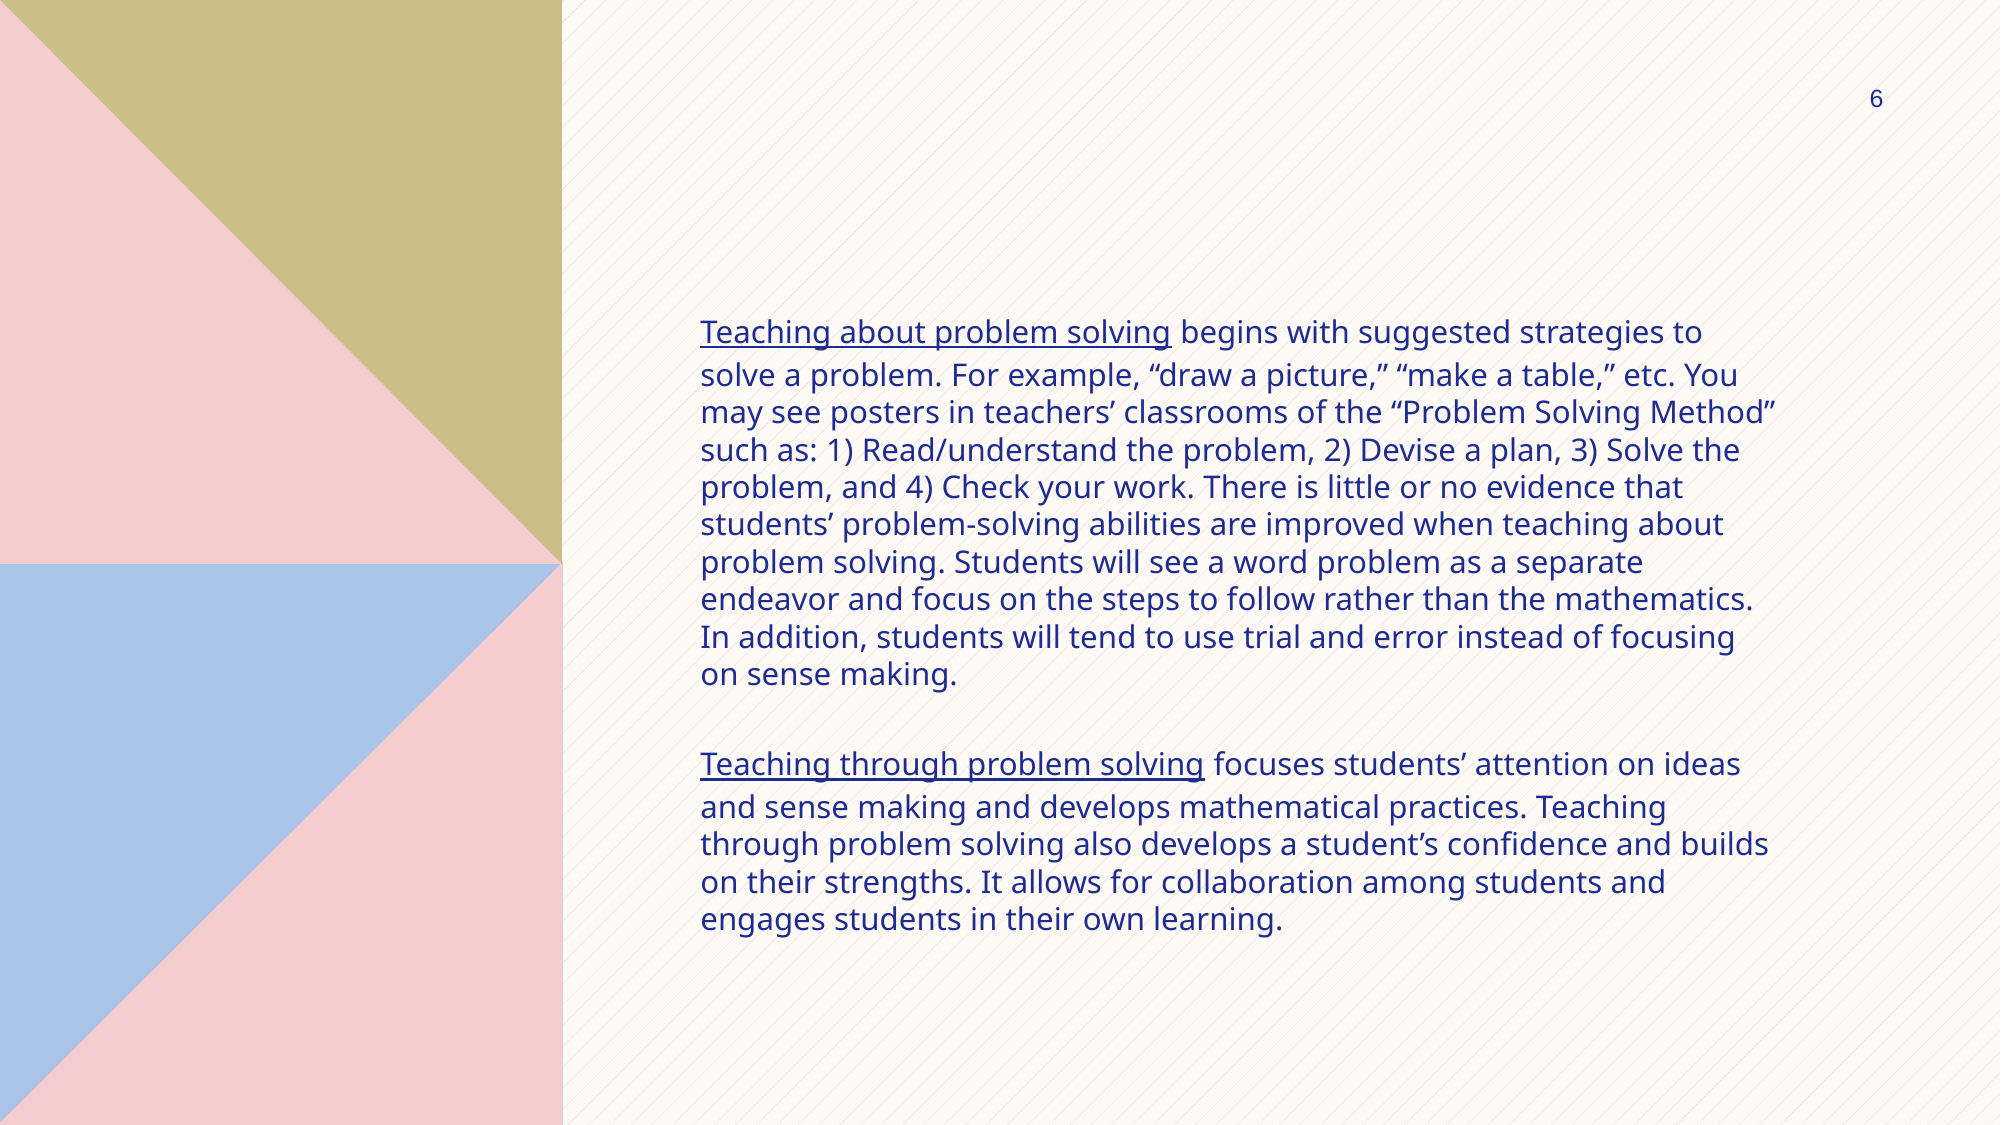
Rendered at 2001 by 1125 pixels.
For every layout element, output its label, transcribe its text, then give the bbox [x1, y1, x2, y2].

slide_number 6 [1795, 75, 1958, 120]
list Teaching about problem solving begins with suggested strategies to solve a problem. For example, “draw a picture,” “make a table,” etc. You may see posters in teachers’ classrooms of the “Problem Solving Method” such as: 1) Read/understand the problem, 2) Devise a plan, 3) Solve the problem, and 4) Check your work. There is little or no evidence that students’ problem-solving abilities are improved when teaching about problem solving. Students will see a word problem as a separate endeavor and focus on the steps to follow rather than the mathematics. In addition, students will tend to use trial and error instead of focusing on sense making. Teaching through problem solving focuses students’ attention on ideas and sense making and develops mathematical practices. Teaching through problem solving also develops a student’s confidence and builds on their strengths. It allows for collaboration among students and engages students in their own learning. [685, 259, 1796, 703]
